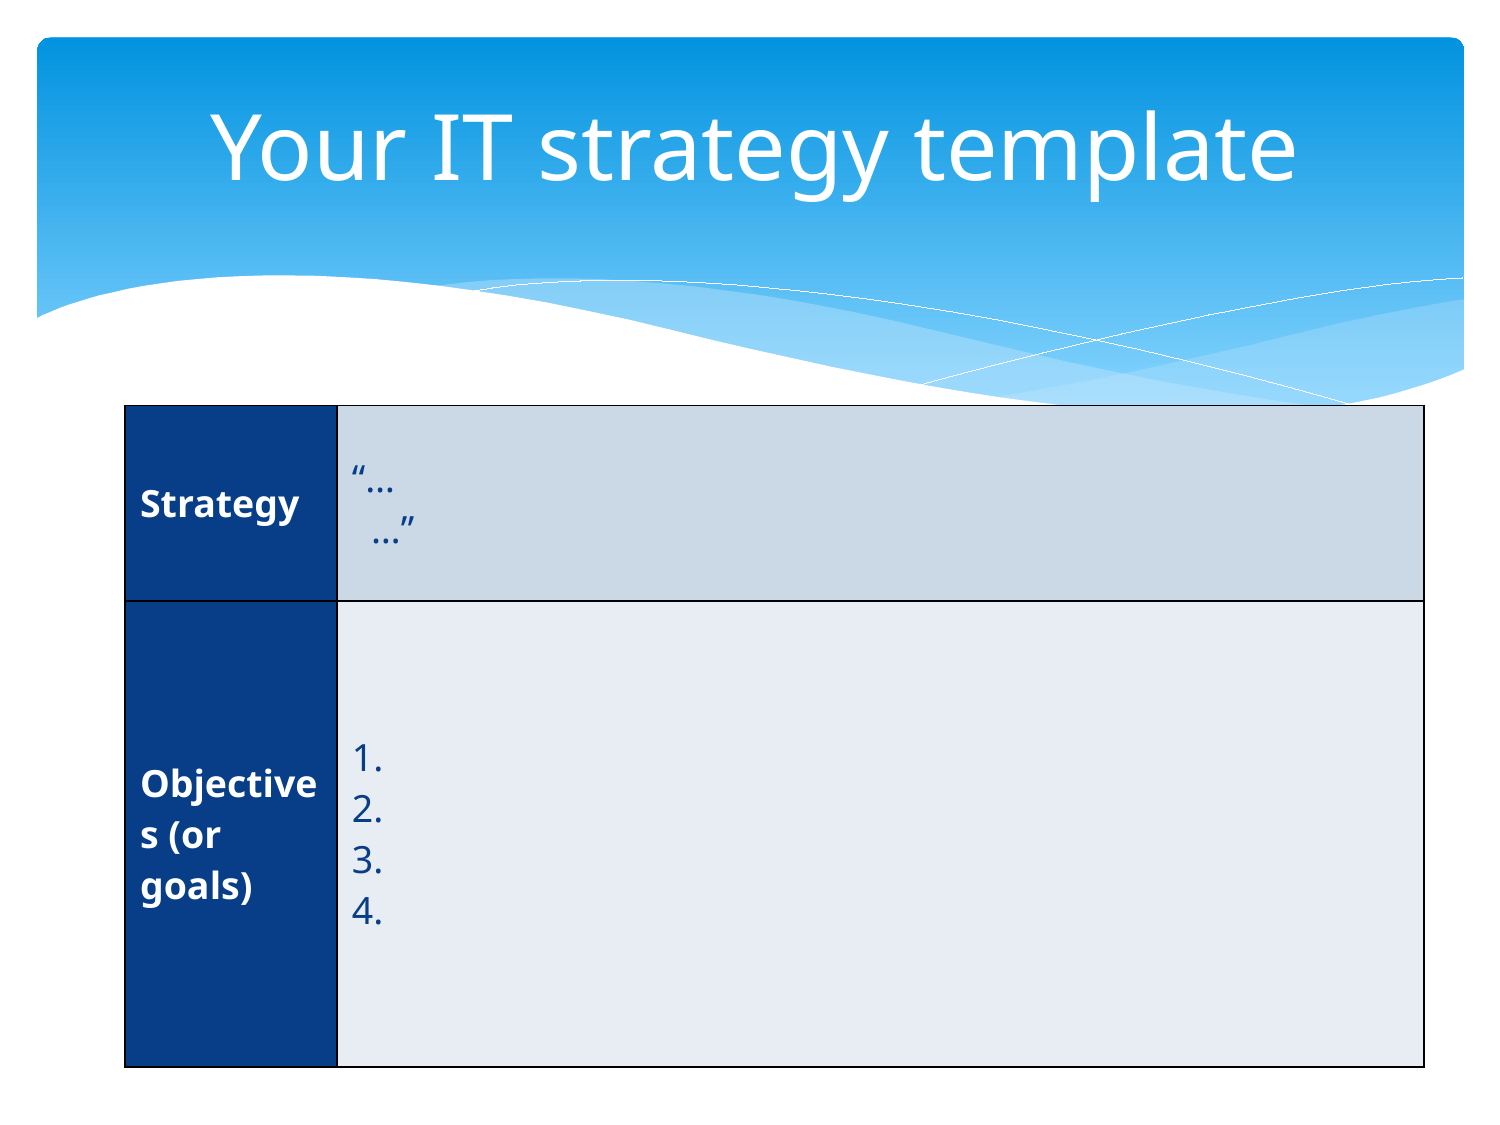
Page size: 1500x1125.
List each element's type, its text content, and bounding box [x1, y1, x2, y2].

text_box [330, 143, 1500, 282]
table_cell Objectives (or goals) [126, 602, 336, 1066]
table_cell 1. 2. 3. 4. [338, 602, 1423, 1066]
table_header “… …” [338, 406, 1423, 600]
title Your IT strategy template [87, 75, 1424, 213]
table_header Strategy [126, 406, 336, 600]
